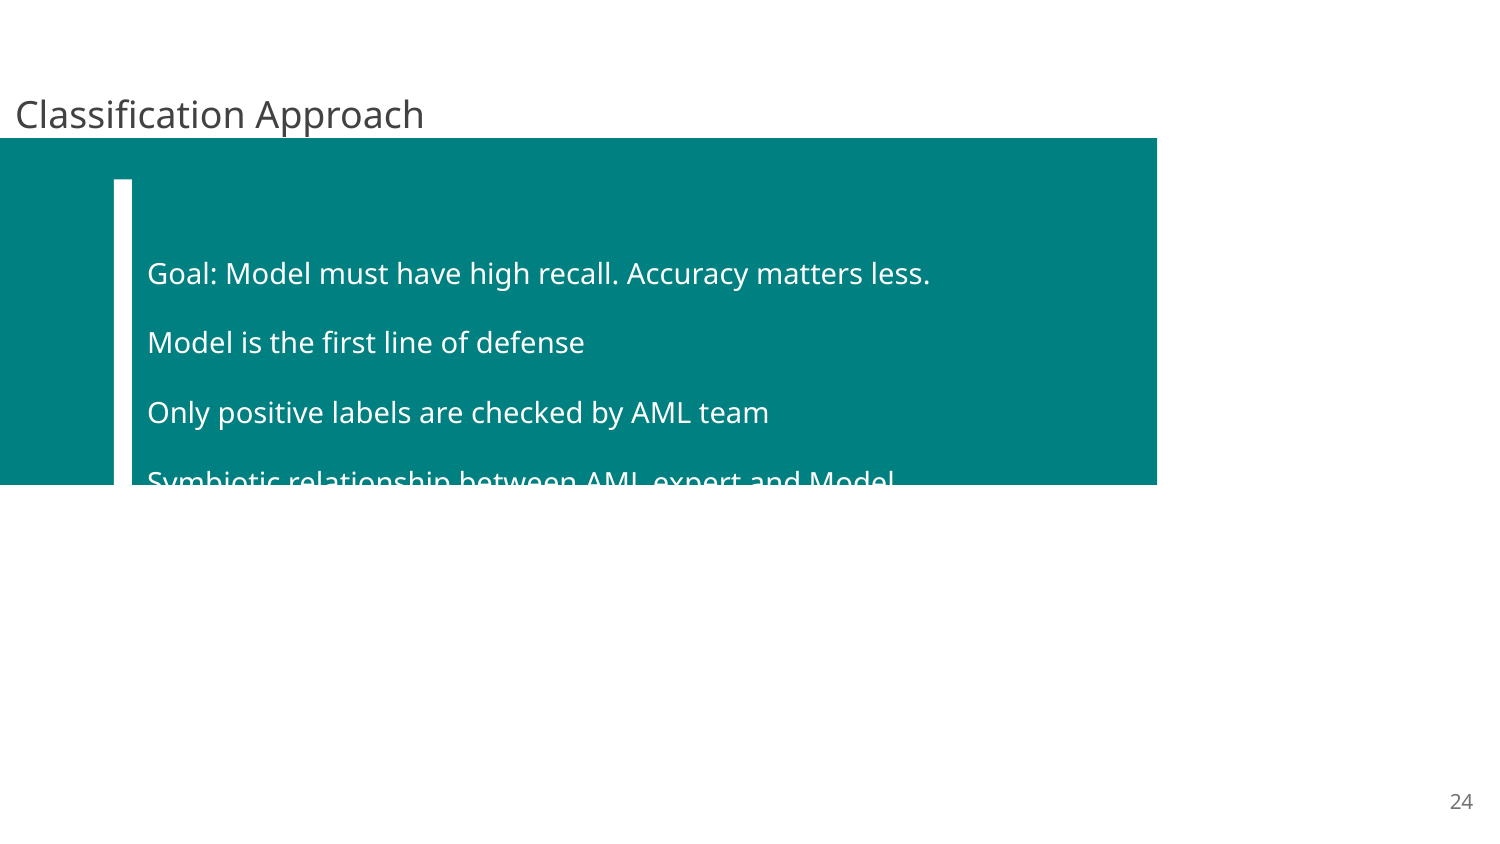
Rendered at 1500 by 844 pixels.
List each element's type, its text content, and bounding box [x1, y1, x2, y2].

text_box [0, 149, 1158, 485]
slide_number 24 [1398, 770, 1489, 835]
title Classification Approach [0, 75, 1158, 149]
text_box Goal: Model must have high recall. Accuracy matters less. Model is the first line of defense Only positive labels are checked by AML team Symbiotic relationship between AML expert and Model. [132, 204, 1121, 414]
text_box [113, 179, 132, 485]
